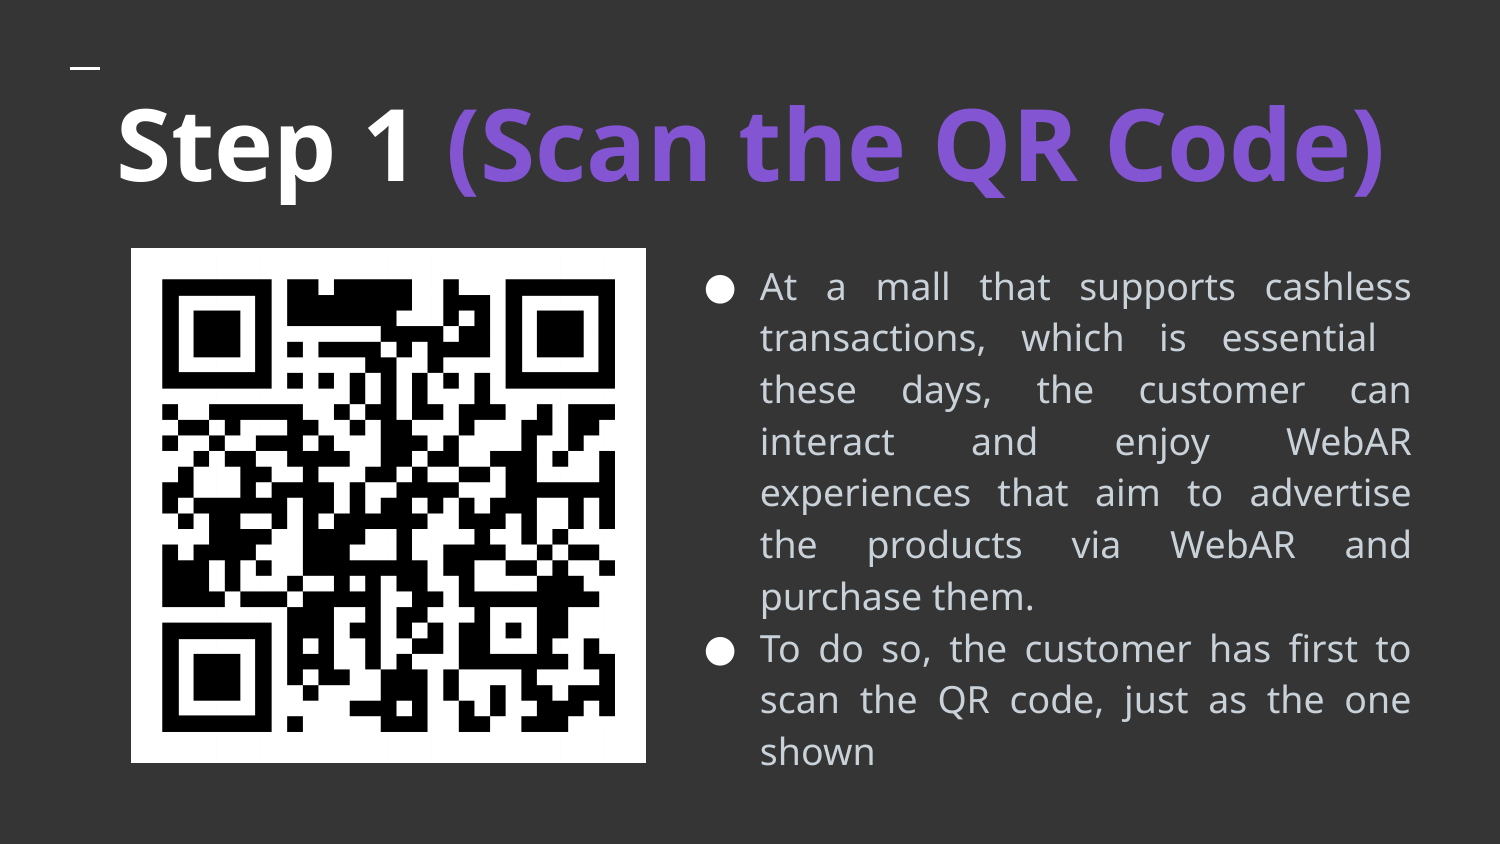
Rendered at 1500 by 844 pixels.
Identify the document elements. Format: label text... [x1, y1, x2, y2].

text_box At a mall that supports cashless transactions, which is essential these days, the customer can interact and enjoy WebAR experiences that aim to advertise the products via WebAR and purchase them. To do so, the customer has first to scan the QR code, just as the one shown [669, 240, 1428, 770]
title Step 1 (Scan the QR Code) [101, 66, 1461, 684]
picture [131, 247, 647, 763]
